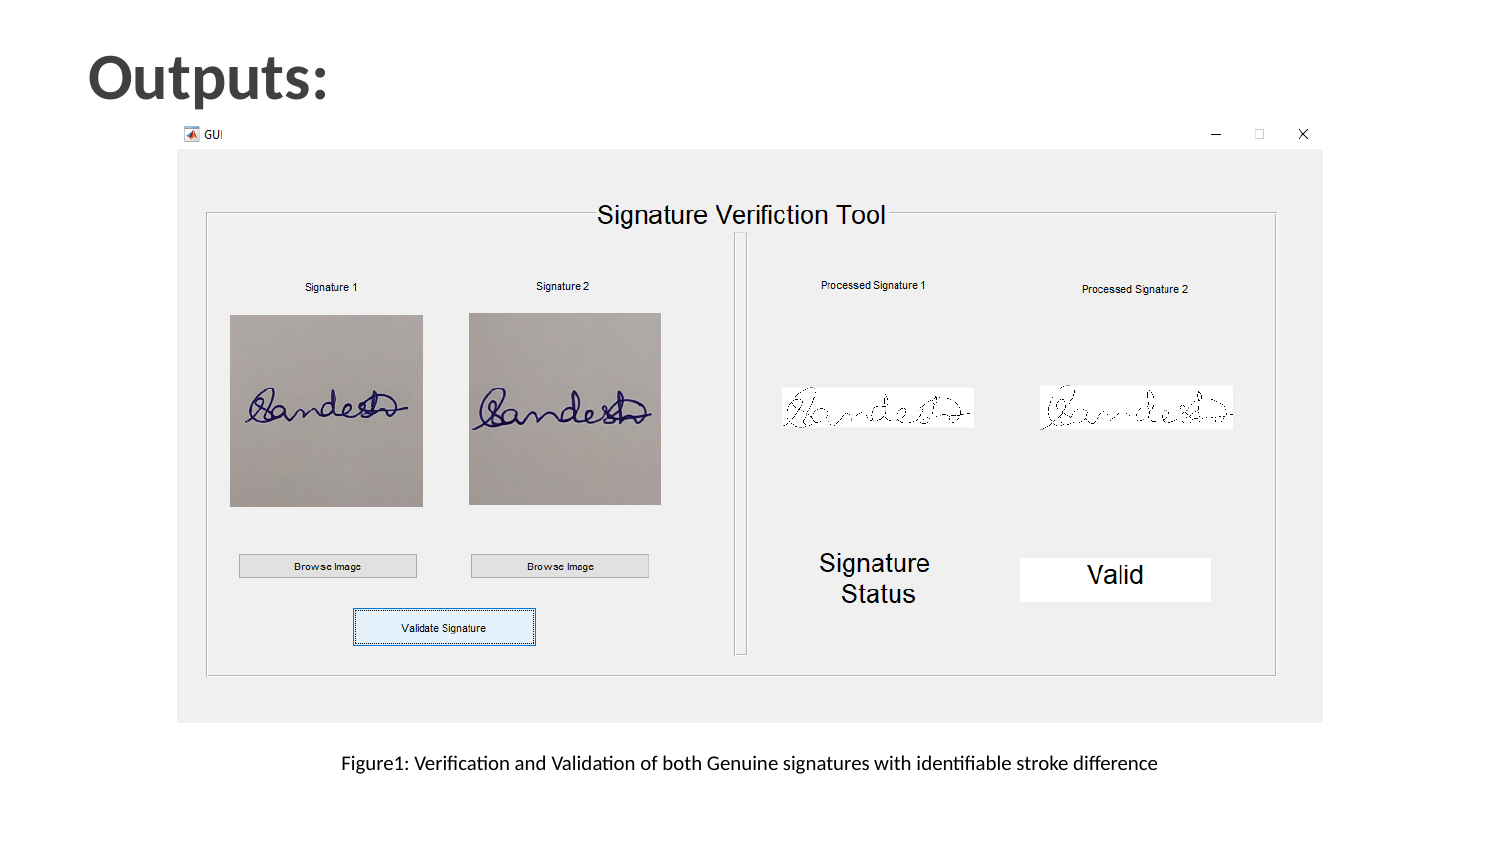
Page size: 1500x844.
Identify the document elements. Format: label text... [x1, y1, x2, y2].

list Outputs: [73, 26, 1500, 121]
picture [177, 120, 1323, 723]
text_box Figure1: Verification and Validation of both Genuine signatures with identifiable stroke difference [269, 742, 1231, 783]
